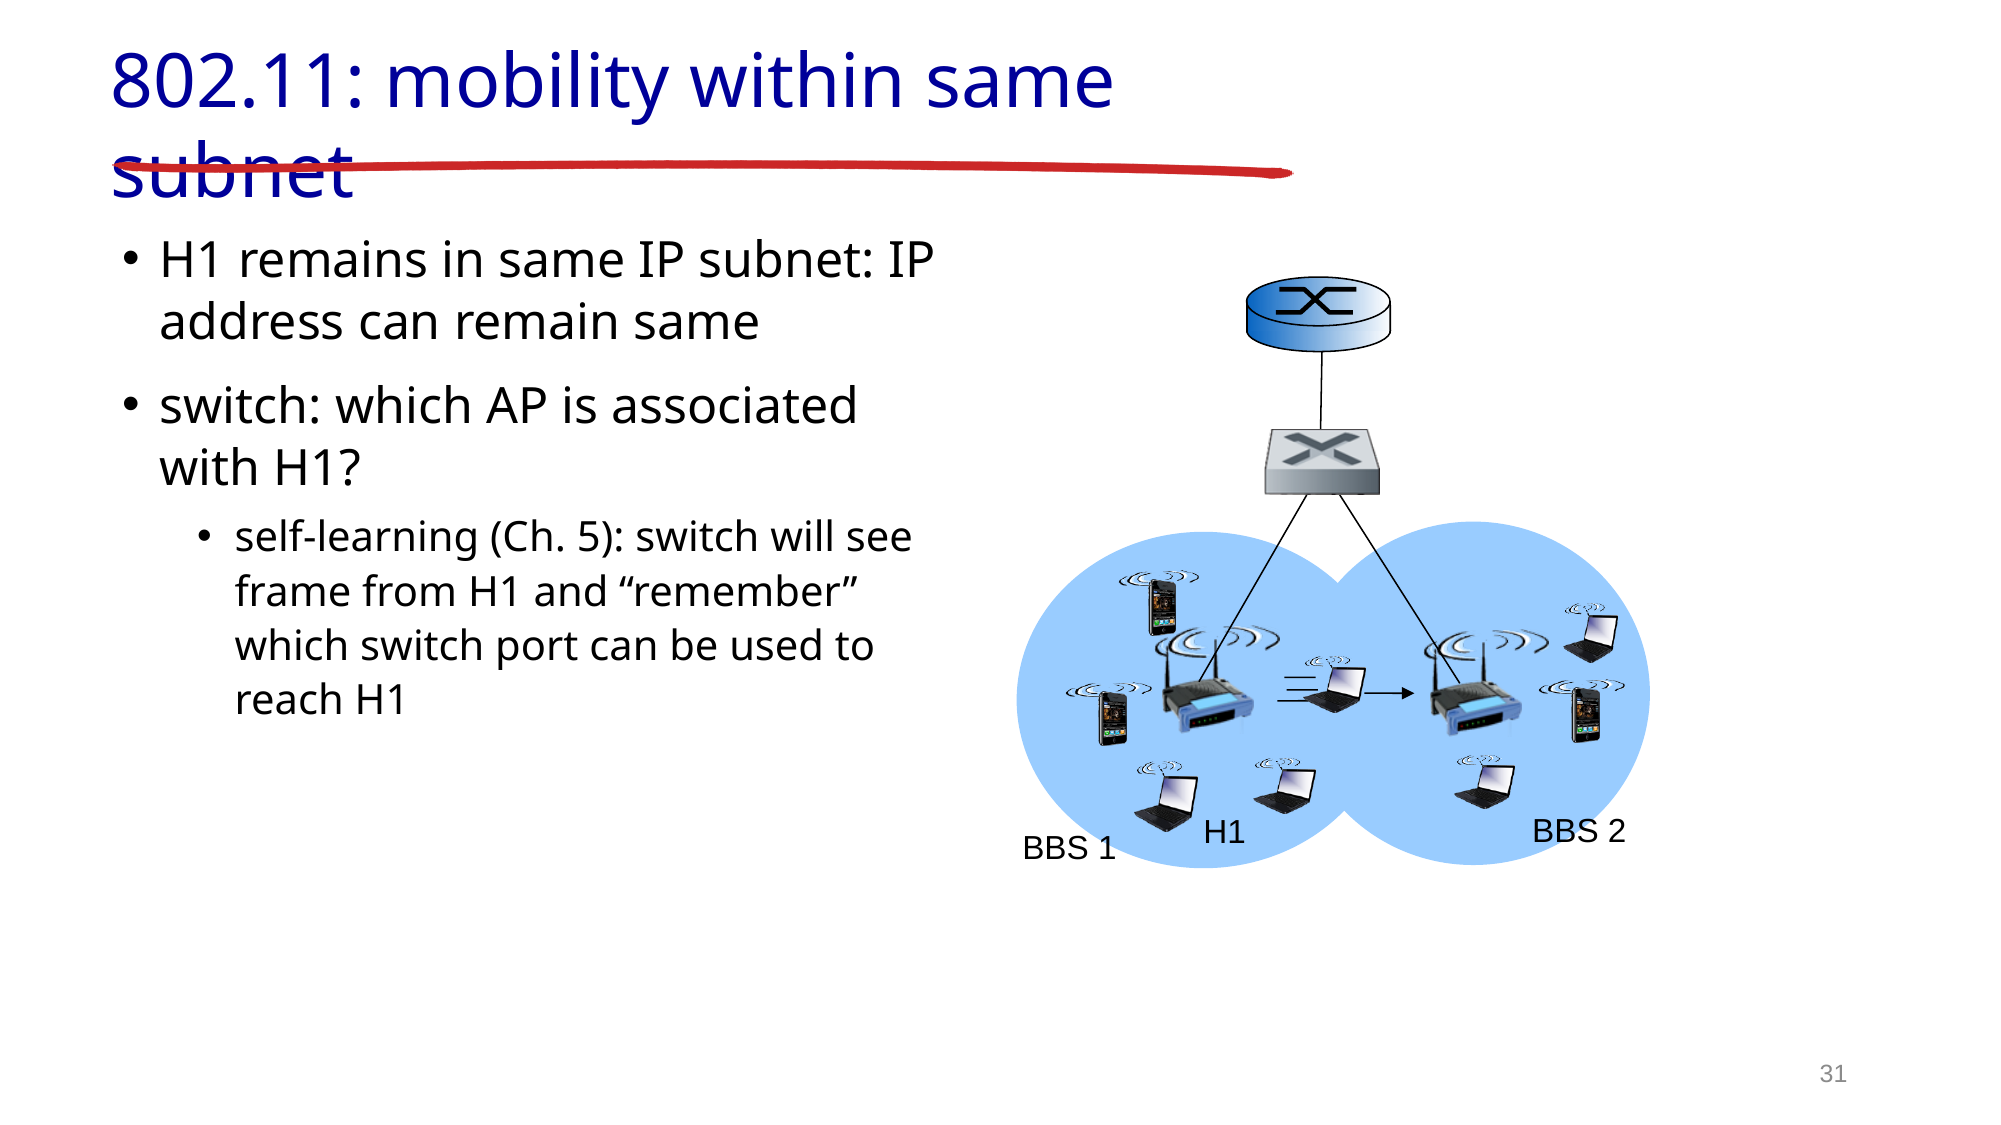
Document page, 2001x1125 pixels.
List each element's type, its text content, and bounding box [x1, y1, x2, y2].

text_box H1 [1188, 802, 1261, 858]
text_box 802.11: mobility within same subnet [95, 54, 1371, 192]
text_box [1134, 759, 1198, 832]
text_box [1016, 531, 1391, 869]
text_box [1118, 569, 1199, 636]
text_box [1423, 628, 1549, 737]
picture [1264, 429, 1380, 496]
text_box BBS 1 [1007, 818, 1132, 874]
text_box [1338, 521, 1650, 866]
slide_number 31 [1412, 1042, 1863, 1103]
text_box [1154, 624, 1280, 734]
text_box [1253, 756, 1316, 814]
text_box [1303, 654, 1366, 713]
list H1 remains in same IP subnet: IP address can remain same switch: which AP is associated with H1? self-learning (Ch. 5): switch will see frame from H1 and “remember” which switch port can be used to reach H1 [107, 217, 988, 980]
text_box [1065, 681, 1152, 747]
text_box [1563, 601, 1618, 663]
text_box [1454, 753, 1515, 809]
text_box [1366, 687, 1415, 700]
picture [106, 155, 1307, 184]
text_box BBS 2 [1517, 801, 1642, 857]
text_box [1538, 678, 1625, 743]
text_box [1246, 277, 1392, 352]
